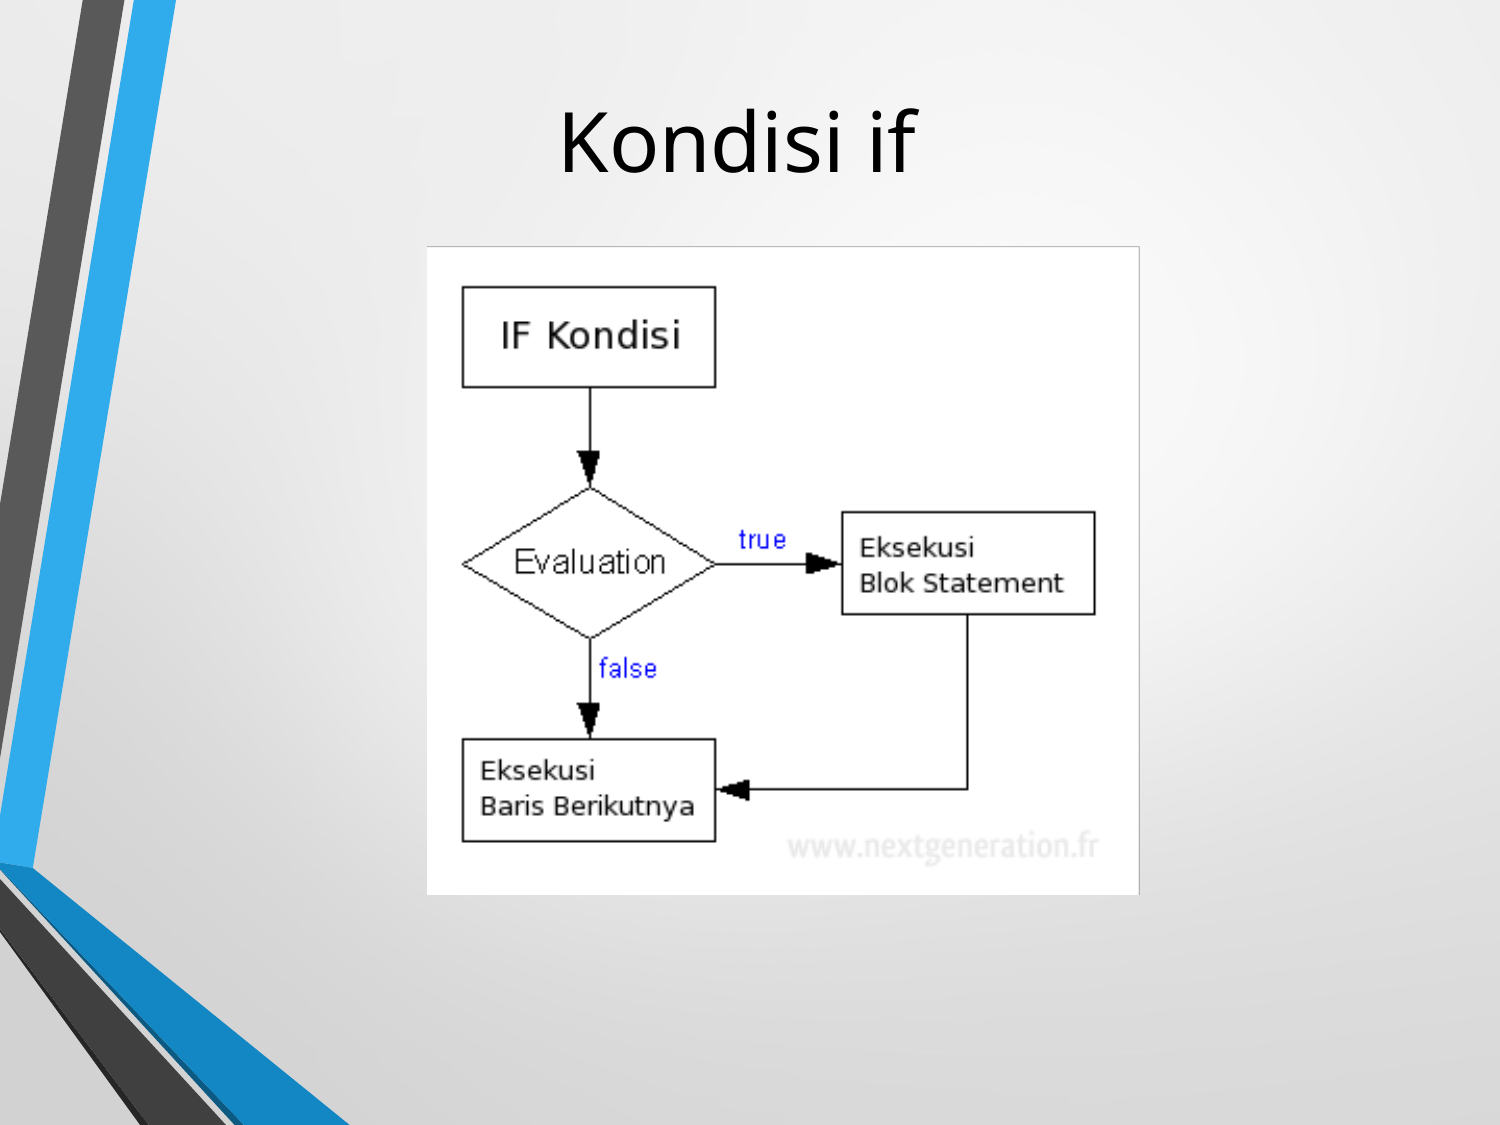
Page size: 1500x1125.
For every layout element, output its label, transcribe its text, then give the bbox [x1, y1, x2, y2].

picture [426, 244, 1142, 896]
title Kondisi if [87, 50, 1388, 238]
